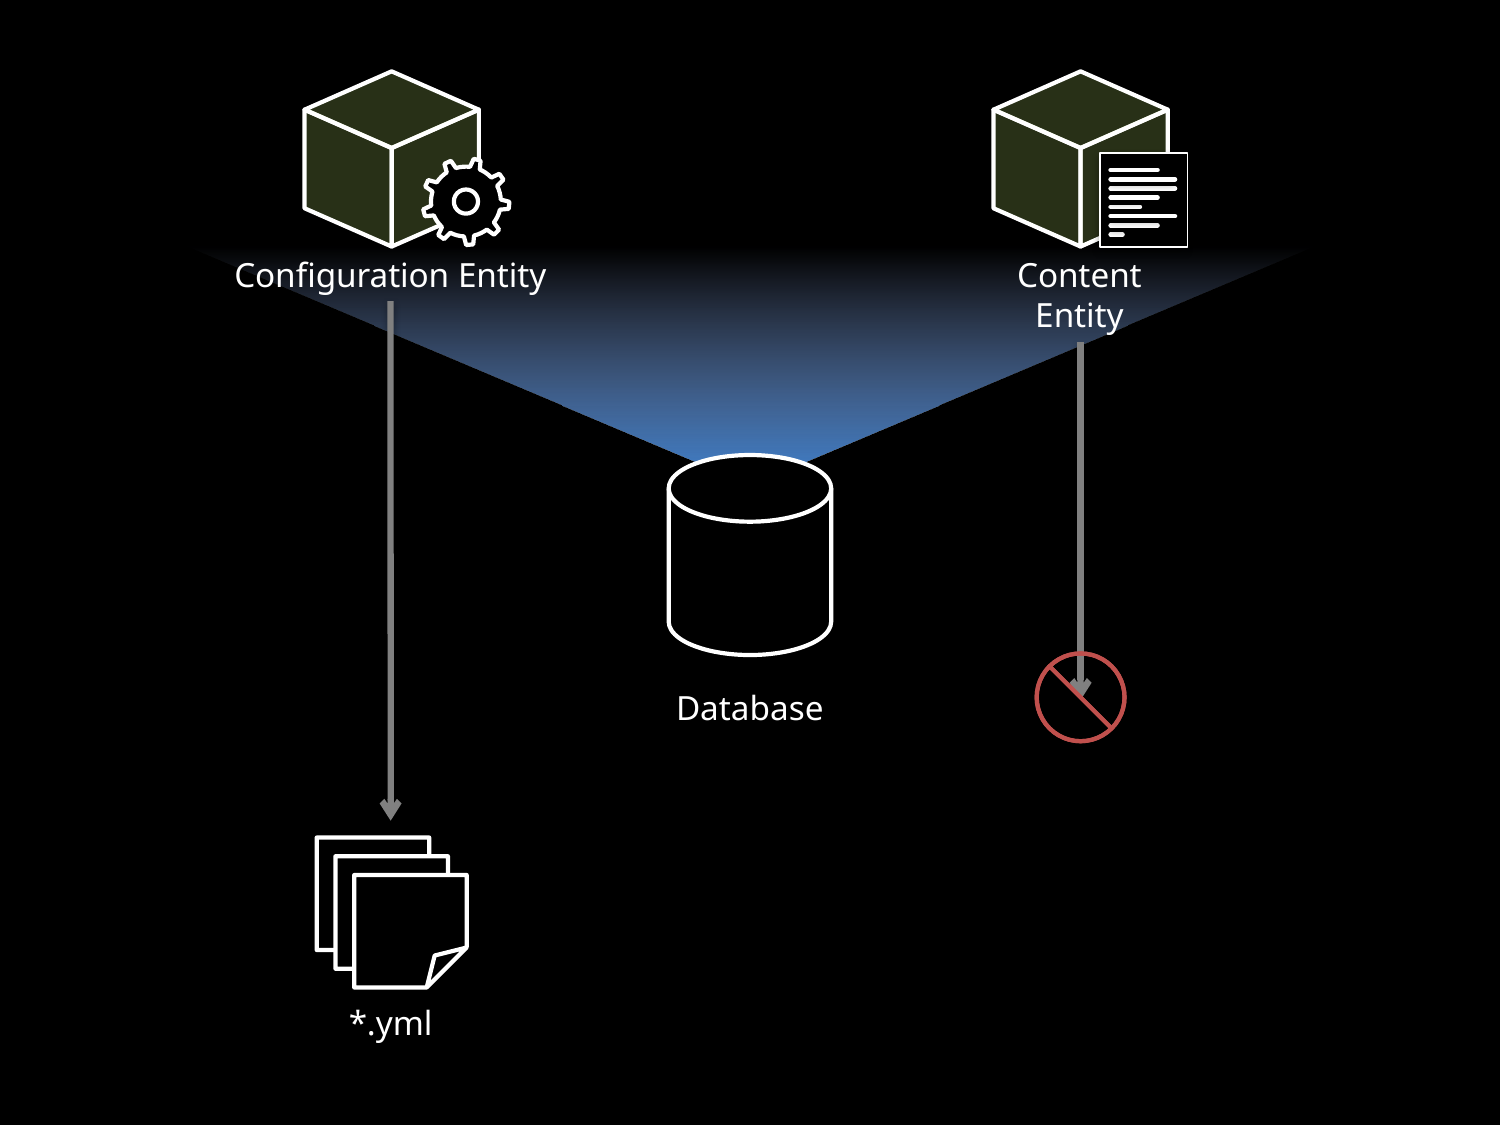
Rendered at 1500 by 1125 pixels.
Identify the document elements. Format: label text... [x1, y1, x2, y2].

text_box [304, 71, 480, 247]
text_box *.yml [198, 994, 583, 1050]
text_box [1034, 651, 1127, 744]
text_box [422, 157, 510, 246]
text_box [1099, 152, 1188, 248]
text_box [993, 71, 1169, 247]
text_box Configuration Entity [198, 246, 583, 302]
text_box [316, 837, 467, 988]
text_box Content Entity [887, 246, 1272, 342]
text_box [0, 4, 1500, 1113]
